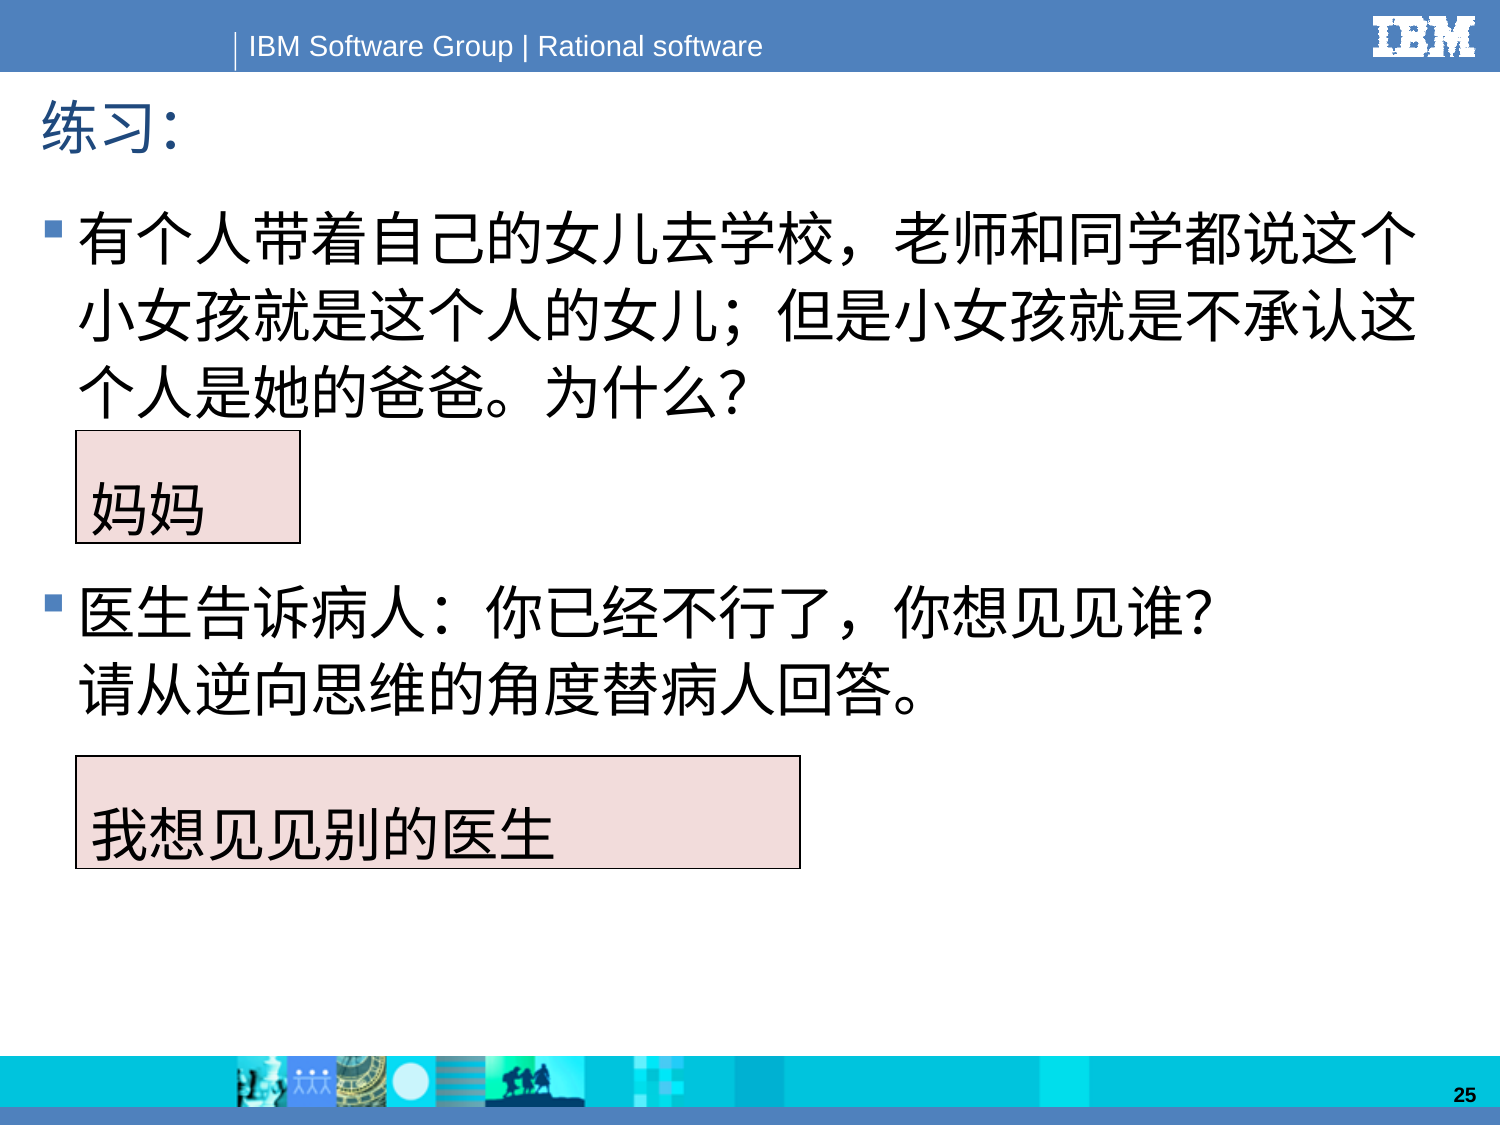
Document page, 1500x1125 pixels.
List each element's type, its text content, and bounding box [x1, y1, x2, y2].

slide_number 25 [1366, 1081, 1477, 1107]
text_box 妈妈 [75, 430, 300, 543]
list 有个人带着自己的女儿去学校，老师和同学都说这个小女孩就是这个人的女儿；但是小女孩就是不承认这个人是她的爸爸。为什么？ [25, 187, 1477, 450]
text_box 医生告诉病人：你已经不行了，你想见见谁？ 请从逆向思维的角度替病人回答。 [25, 561, 1477, 738]
text_box 我想见见别的医生 [75, 756, 800, 869]
title 练习： [25, 91, 1477, 171]
picture [0, 1056, 1500, 1107]
